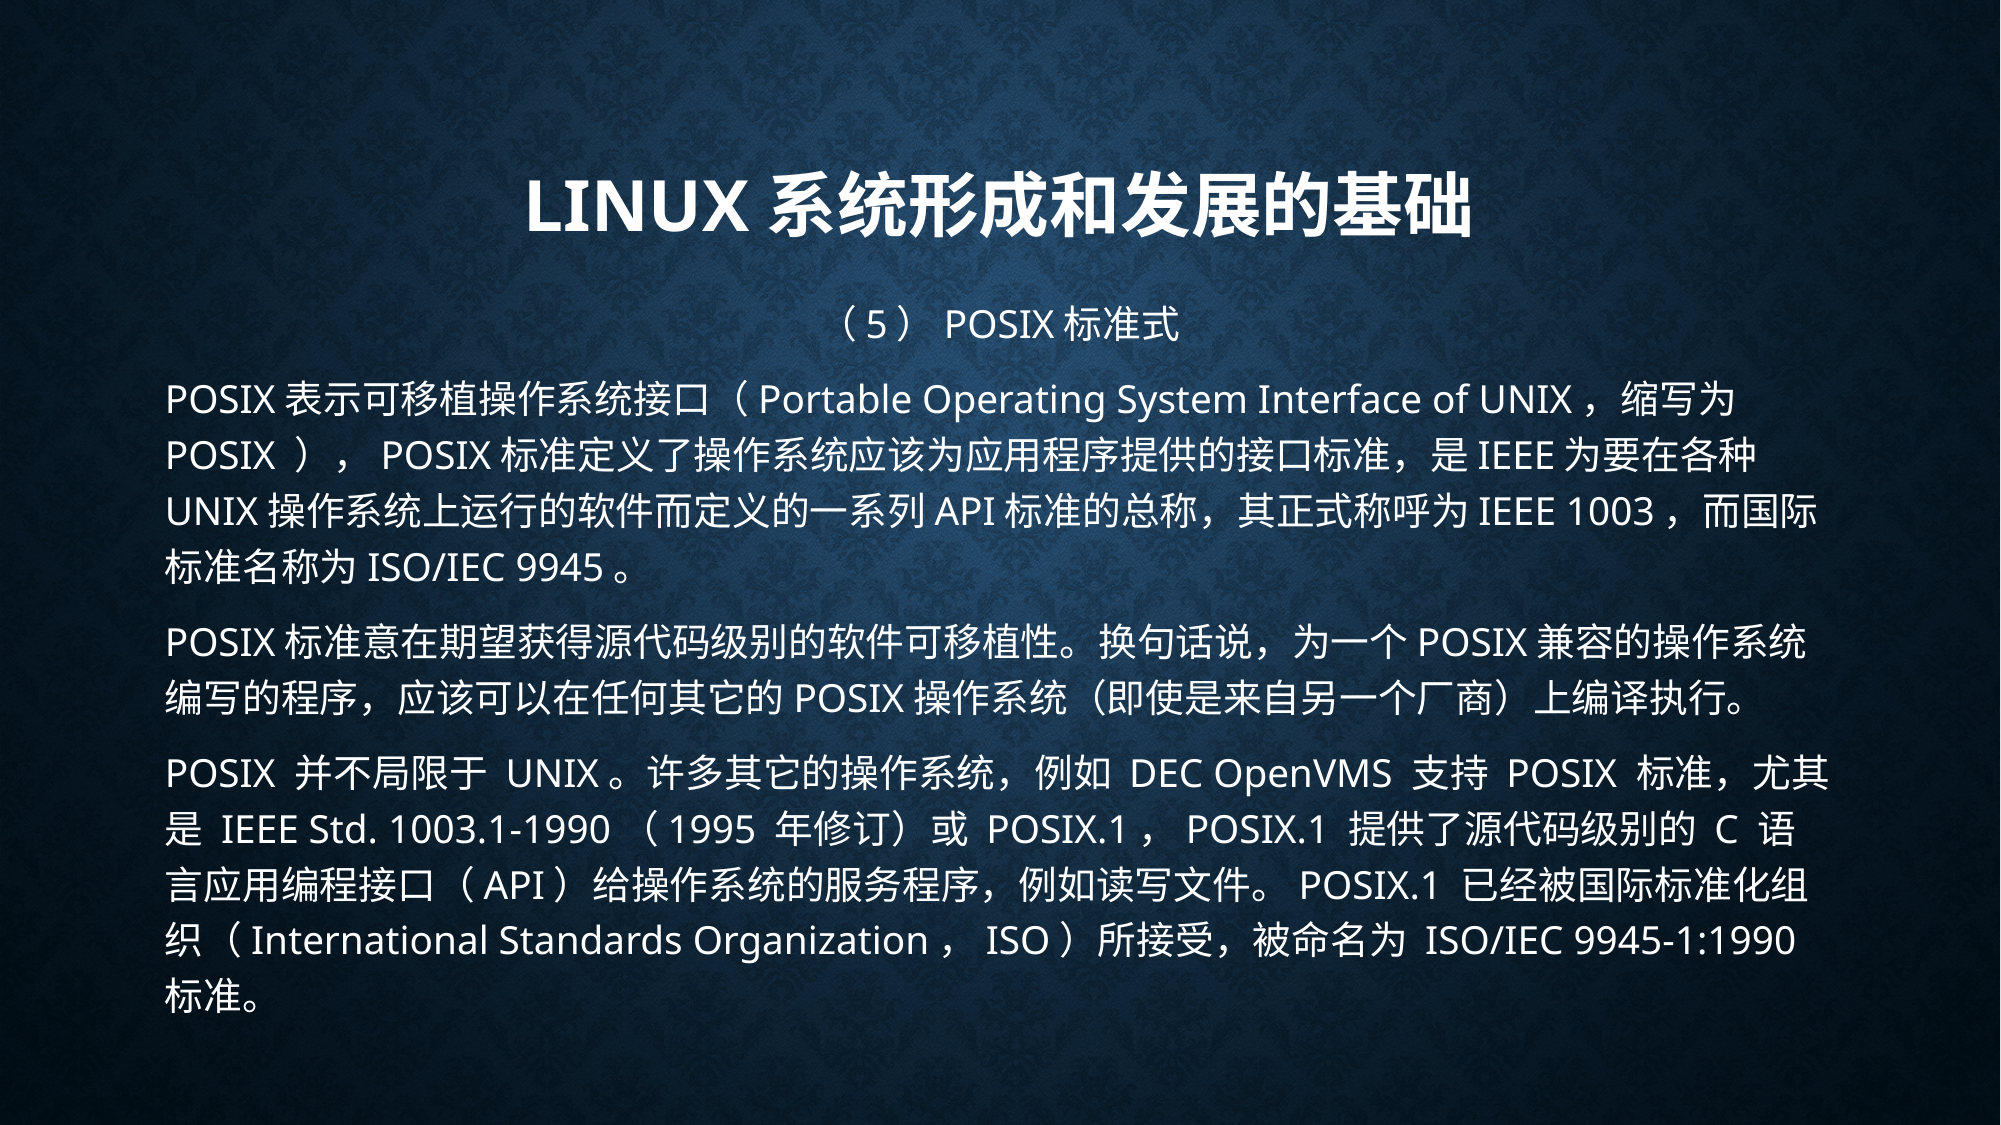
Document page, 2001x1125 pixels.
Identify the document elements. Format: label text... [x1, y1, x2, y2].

title Linux系统形成和发展的基础 [149, 99, 1849, 283]
list （5）POSIX标准式 POSIX表示可移植操作系统接口（Portable Operating System Interface of UNIX，缩写为 POSIX ），POSIX标准定义了操作系统应该为应用程序提供的接口标准，是IEEE为要在各种UNIX操作系统上运行的软件而定义的一系列API标准的总称，其正式称呼为IEEE 1003，而国际标准名称为ISO/IEC 9945。 POSIX标准意在期望获得源代码级别的软件可移植性。换句话说，为一个POSIX兼容的操作系统编写的程序，应该可以在任何其它的POSIX操作系统（即使是来自另一个厂商）上编译执行。 POSIX 并不局限于 UNIX。许多其它的操作系统，例如 DEC OpenVMS 支持 POSIX 标准，尤其是 IEEE Std. 1003.1-1990（1995 年修订）或 POSIX.1，POSIX.1 提供了源代码级别的 C 语言应用编程接口（API）给操作系统的服务程序，例如读写文件。POSIX.1 已经被国际标准化组织（International Standards Organization，ISO）所接受，被命名为 ISO/IEC 9945-1:1990 标准。 [149, 283, 1849, 1029]
